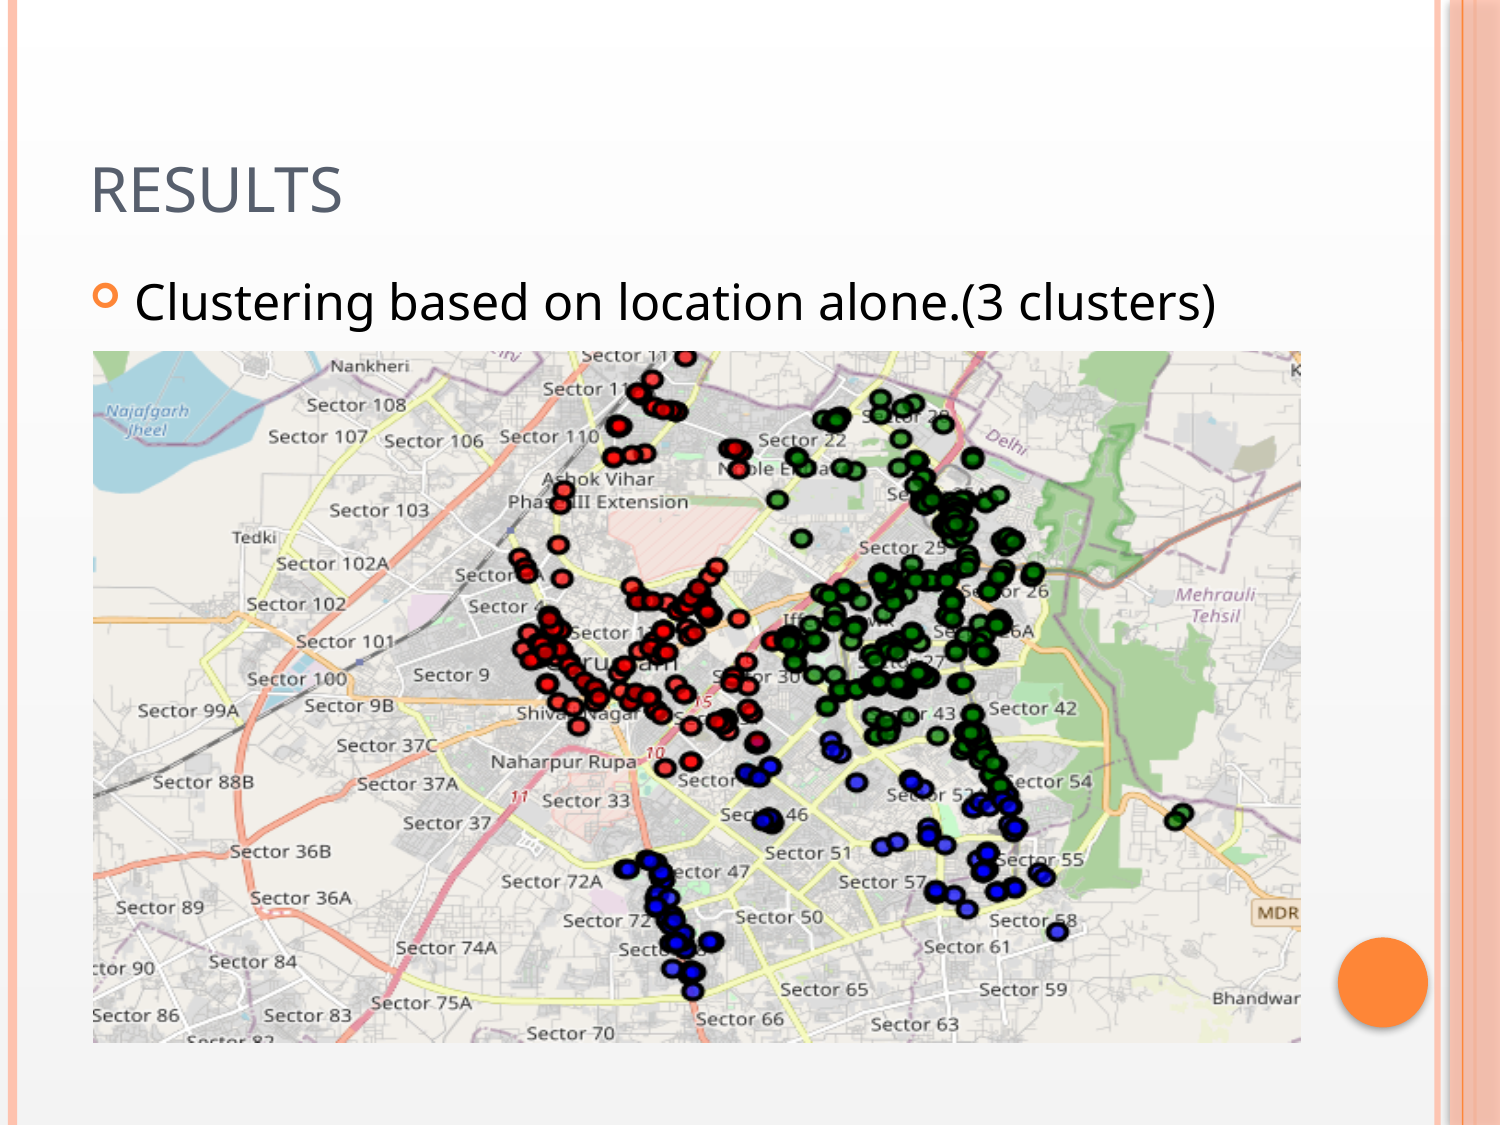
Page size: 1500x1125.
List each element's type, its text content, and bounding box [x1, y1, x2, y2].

list Clustering based on location alone.(3 clusters) [75, 262, 1300, 375]
title Results [75, 45, 1300, 233]
picture [93, 350, 1302, 1044]
